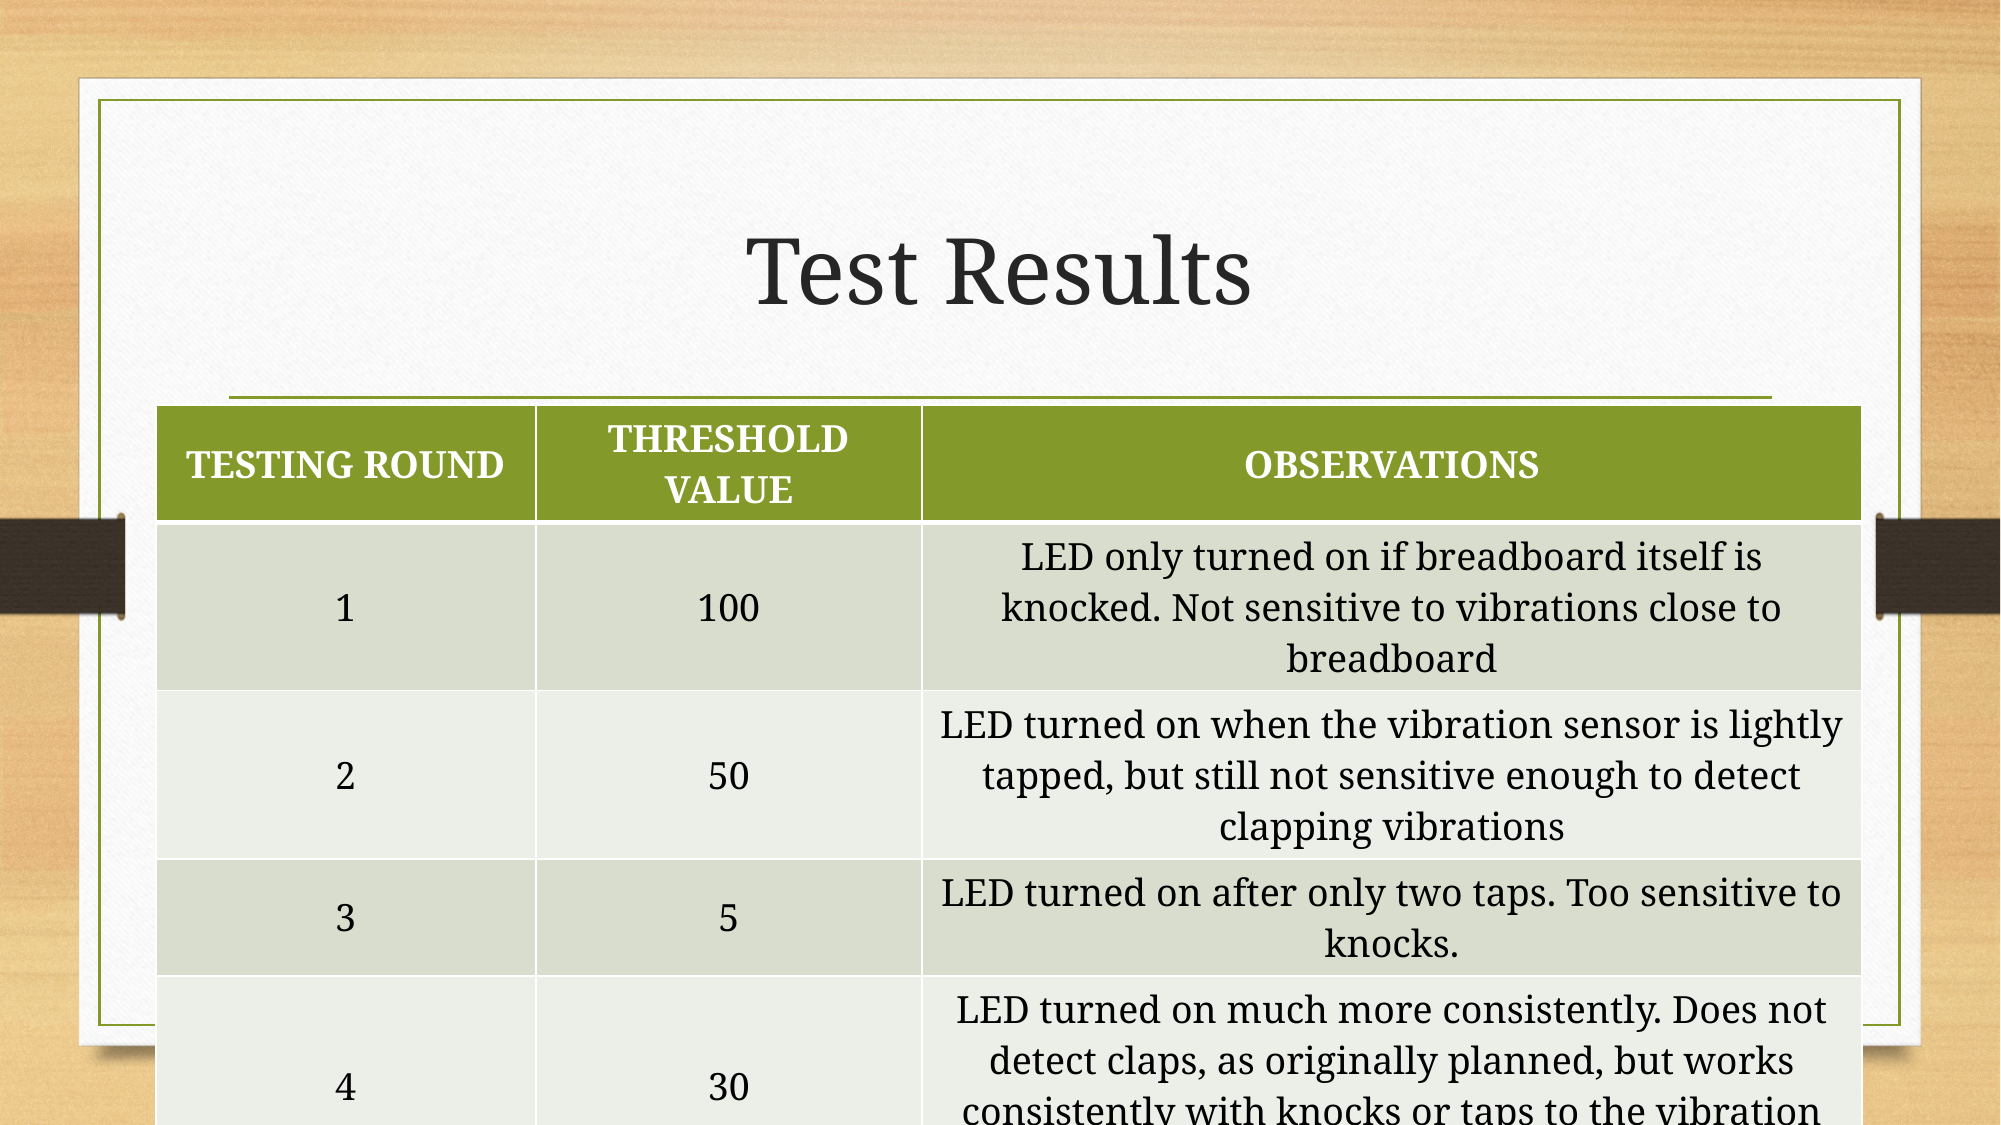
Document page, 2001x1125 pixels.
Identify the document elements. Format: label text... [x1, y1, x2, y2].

table_cell 3 [157, 860, 535, 975]
table_cell LED turned on when the vibration sensor is lightly tapped, but still not sensitive enough to detect clapping vibrations [923, 691, 1861, 858]
table_cell 1 [157, 525, 535, 690]
table_cell 30 [537, 977, 921, 1125]
table_cell 5 [537, 860, 921, 975]
table_cell 2 [157, 691, 535, 858]
table_cell LED turned on after only two taps. Too sensitive to knocks. [923, 860, 1861, 975]
table_header THRESHOLD VALUE [537, 406, 921, 520]
table_header OBSERVATIONS [923, 406, 1861, 520]
picture [0, 0, 2001, 1125]
title Test Results [212, 161, 1788, 375]
table_cell LED turned on much more consistently. Does not detect claps, as originally planned, but works consistently with knocks or taps to the vibration sensor [923, 977, 1861, 1125]
table_cell 50 [537, 691, 921, 858]
table_cell 100 [537, 525, 921, 690]
table_header TESTING ROUND [157, 406, 535, 520]
table_cell 4 [157, 977, 535, 1125]
table_cell LED only turned on if breadboard itself is knocked. Not sensitive to vibrations close to breadboard [923, 525, 1861, 690]
